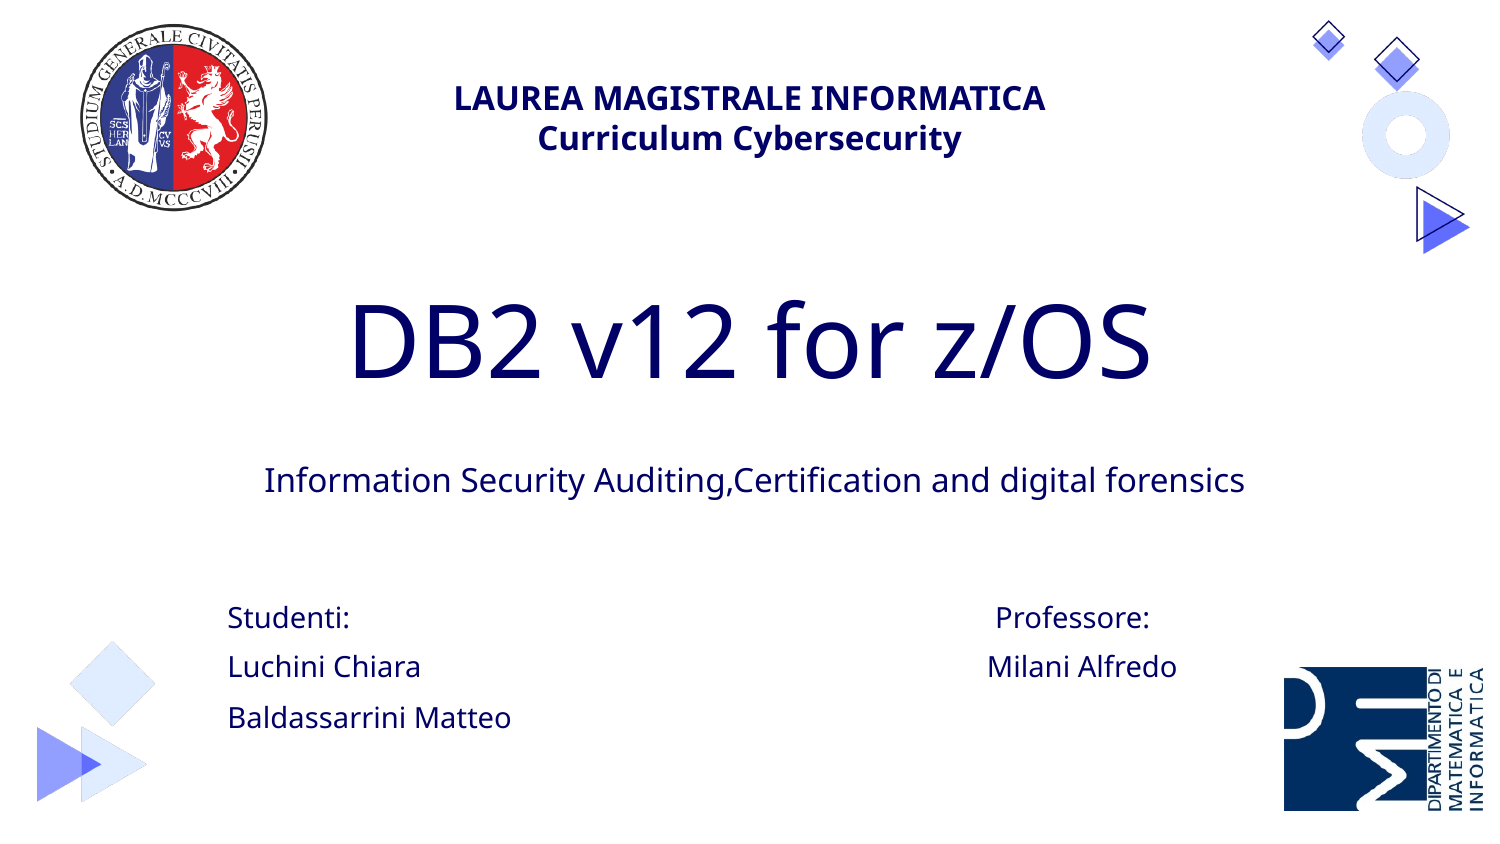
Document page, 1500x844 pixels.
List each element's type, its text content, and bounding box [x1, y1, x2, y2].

picture [1284, 639, 1483, 838]
picture [74, 20, 272, 216]
picture [1312, 20, 1470, 254]
text_box Professore: [984, 593, 1203, 640]
text_box Milani Alfredo [975, 643, 1211, 690]
text_box Studenti: [216, 593, 400, 640]
text_box DB2 v12 for z/OS [236, 271, 1263, 405]
picture [37, 641, 155, 802]
text_box Luchini Chiara [216, 643, 452, 690]
text_box Baldassarrini Matteo [216, 693, 536, 740]
text_box LAUREA MAGISTRALE INFORMATICA Curriculum Cybersecurity [276, 71, 1303, 163]
text_box Information Security Auditing,Certification and digital forensics [203, 453, 1309, 505]
